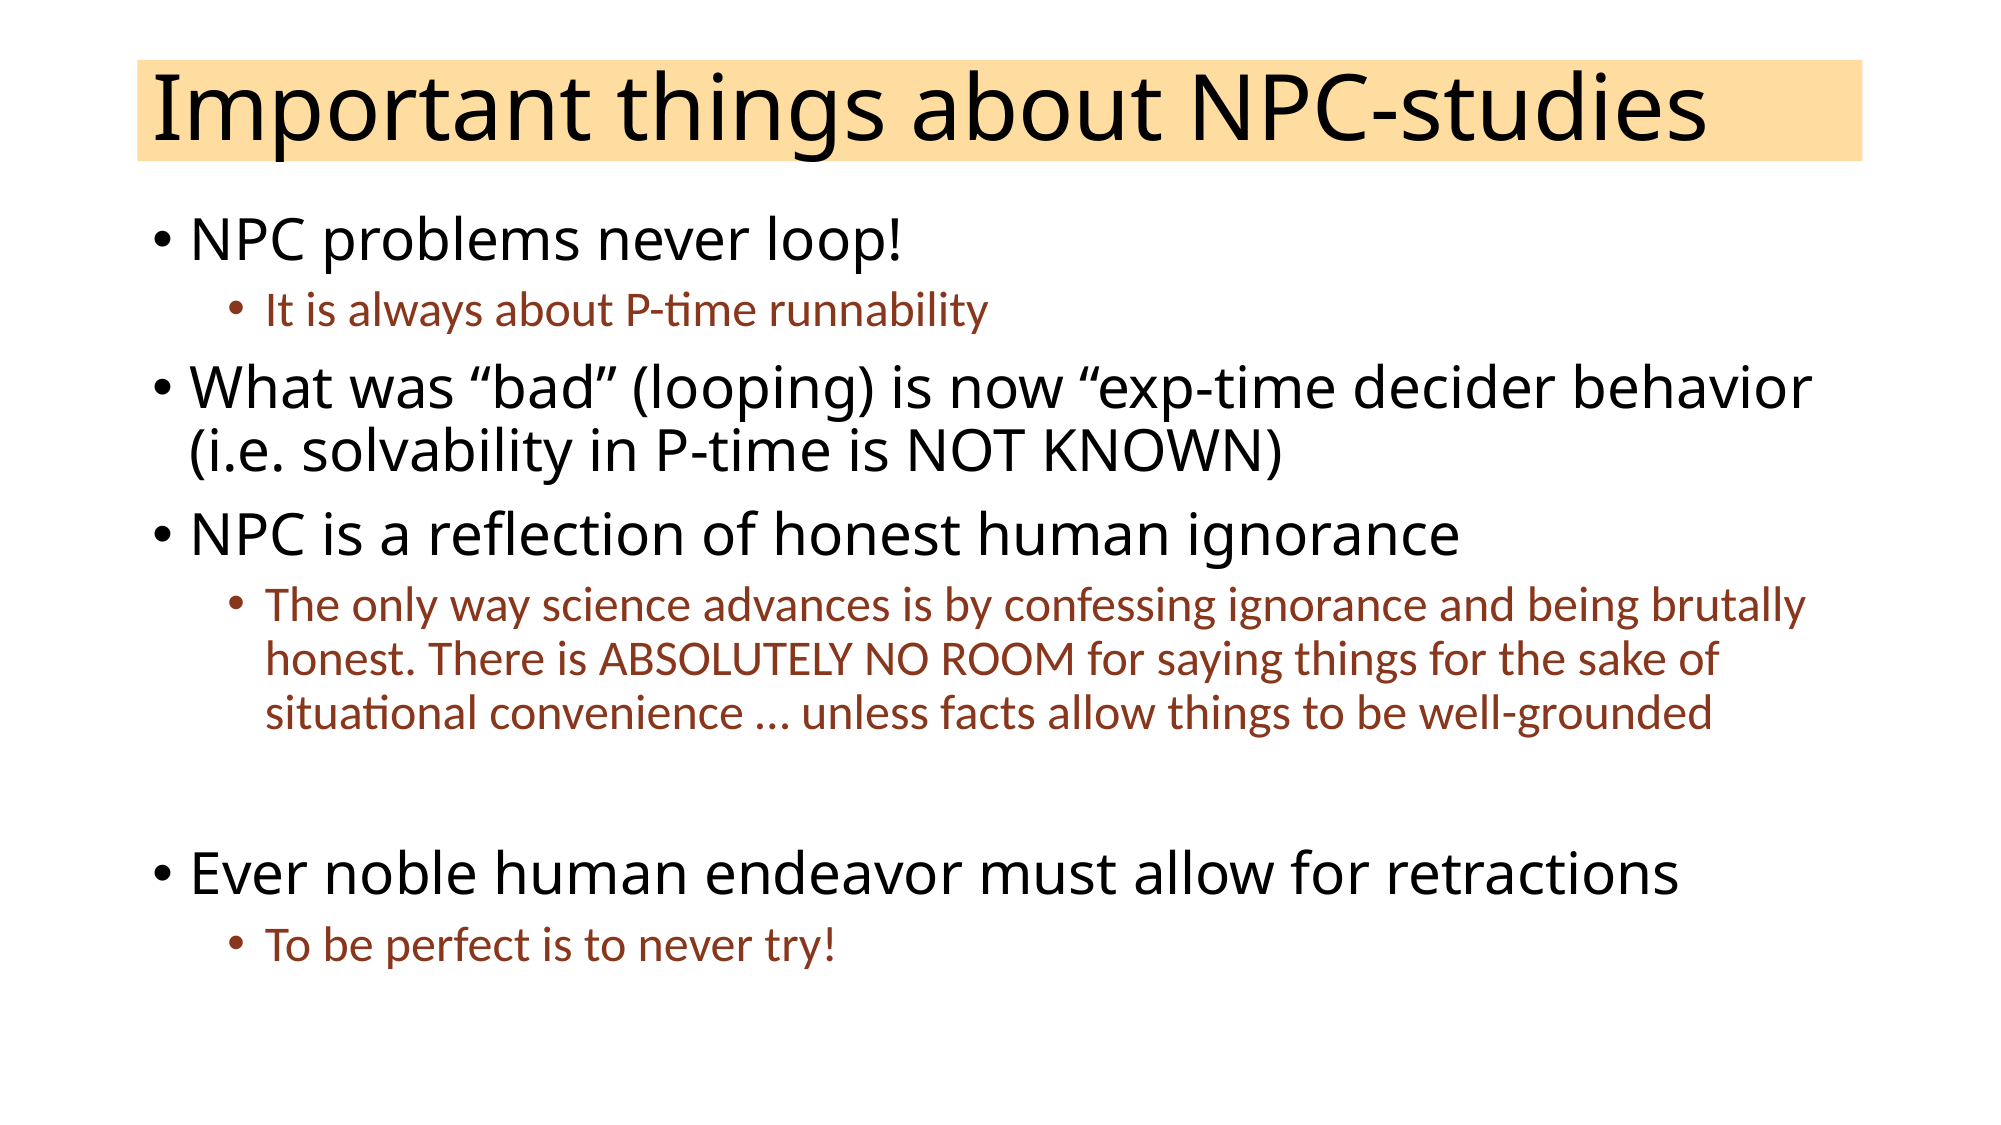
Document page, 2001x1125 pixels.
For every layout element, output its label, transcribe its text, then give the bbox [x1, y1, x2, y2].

list NPC problems never loop! It is always about P-time runnability What was “bad” (looping) is now “exp-time decider behavior (i.e. solvability in P-time is NOT KNOWN) NPC is a reflection of honest human ignorance The only way science advances is by confessing ignorance and being brutally honest. There is ABSOLUTELY NO ROOM for saying things for the sake of situational convenience … unless facts allow things to be well-grounded Ever noble human endeavor must allow for retractions To be perfect is to never try! [137, 202, 1863, 1014]
title Important things about NPC-studies [137, 59, 1863, 162]
